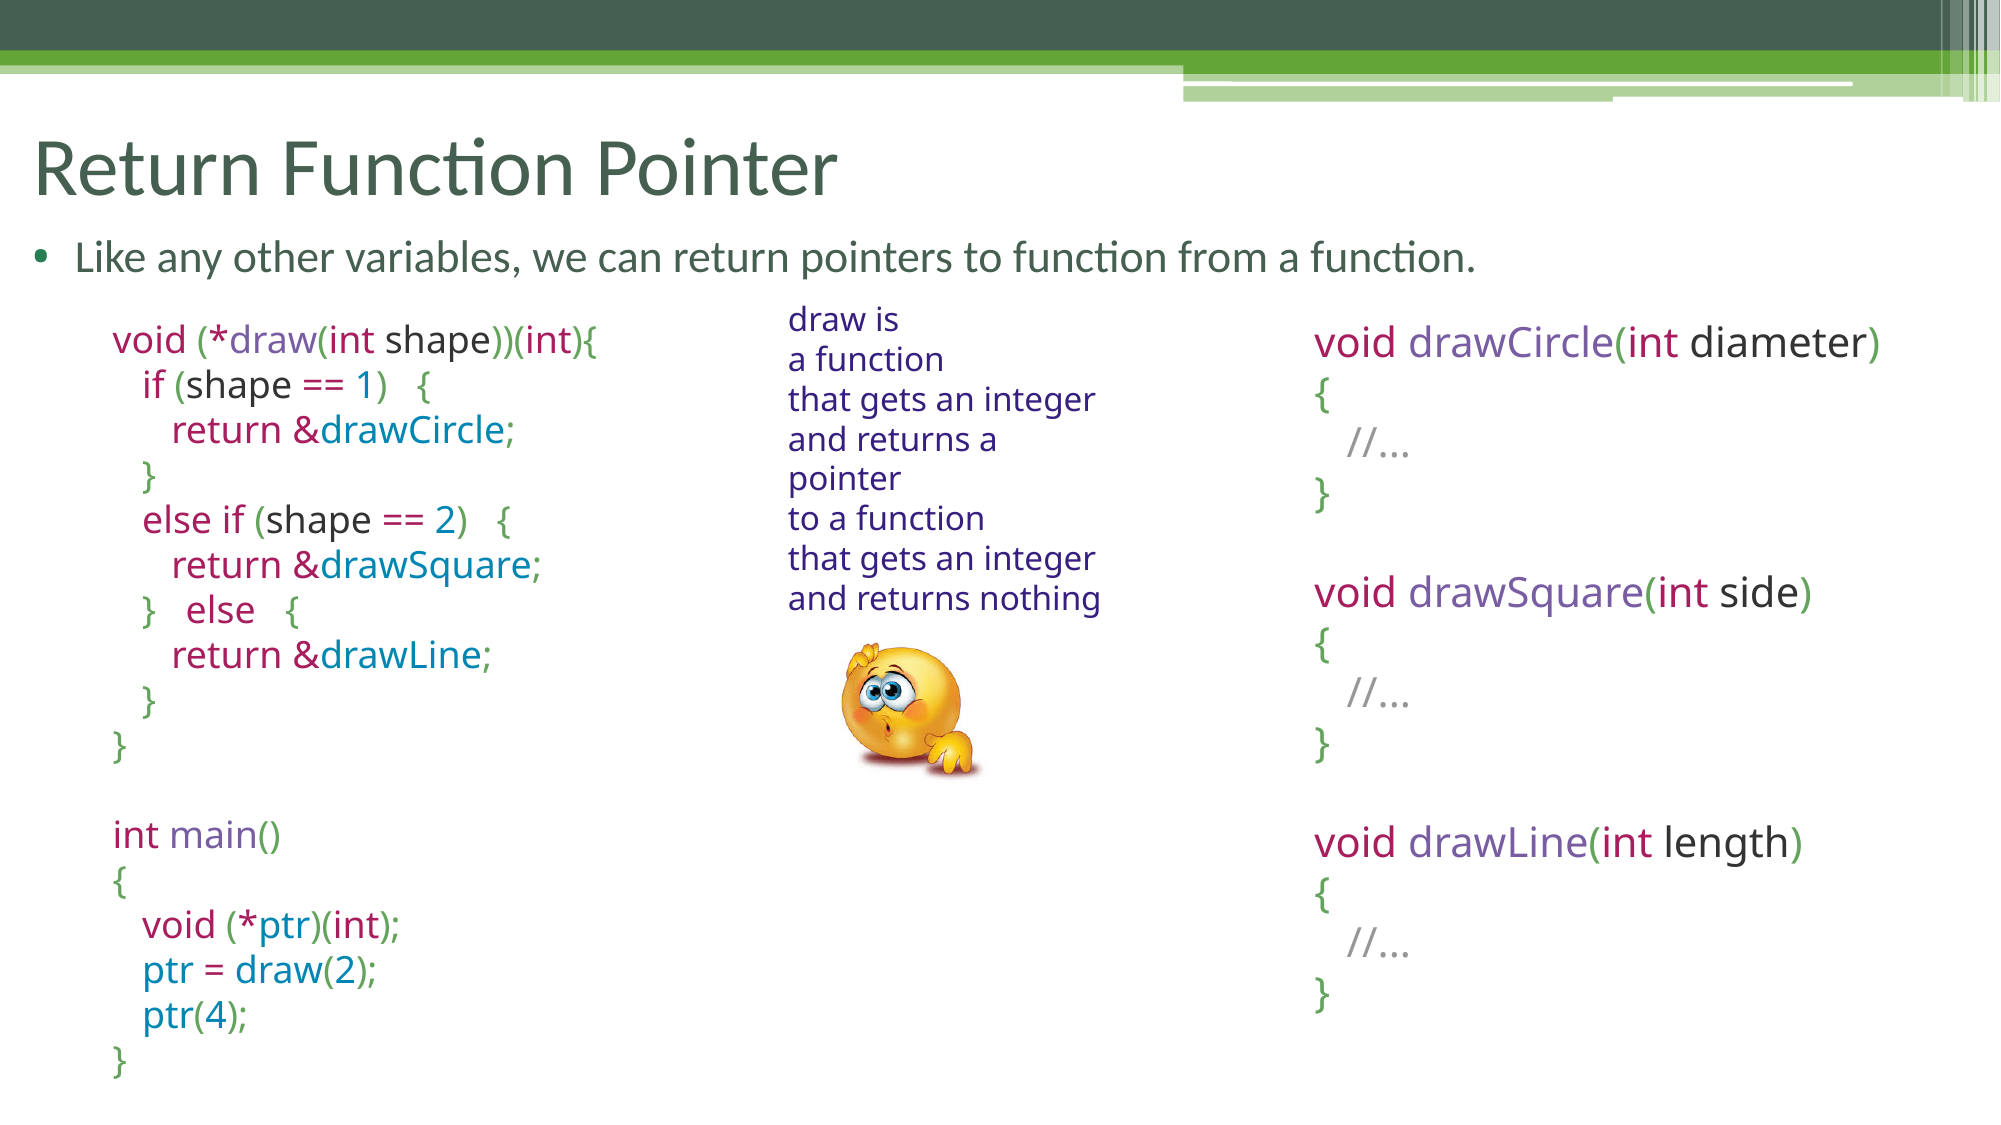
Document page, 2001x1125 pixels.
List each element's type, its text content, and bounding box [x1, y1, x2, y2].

text_box draw is a function that gets an integer and returns a pointer to a function that gets an integer and returns nothing [772, 290, 1125, 880]
text_box void (*draw(int shape))(int){ if (shape == 1) { return &drawCircle; } else if (shape == 2) { return &drawSquare; } else { return &drawLine; } } int main() { void (*ptr)(int); ptr = draw(2); ptr(4); } [97, 308, 612, 1089]
list Like any other variables, we can return pointers to function from a function. [0, 250, 1800, 305]
picture [823, 623, 1001, 800]
text_box void drawCircle(int diameter) { //... } void drawSquare(int side) { //... } void drawLine(int length) { //... } [1299, 307, 1896, 1024]
title Return Function Pointer [0, 74, 1800, 250]
